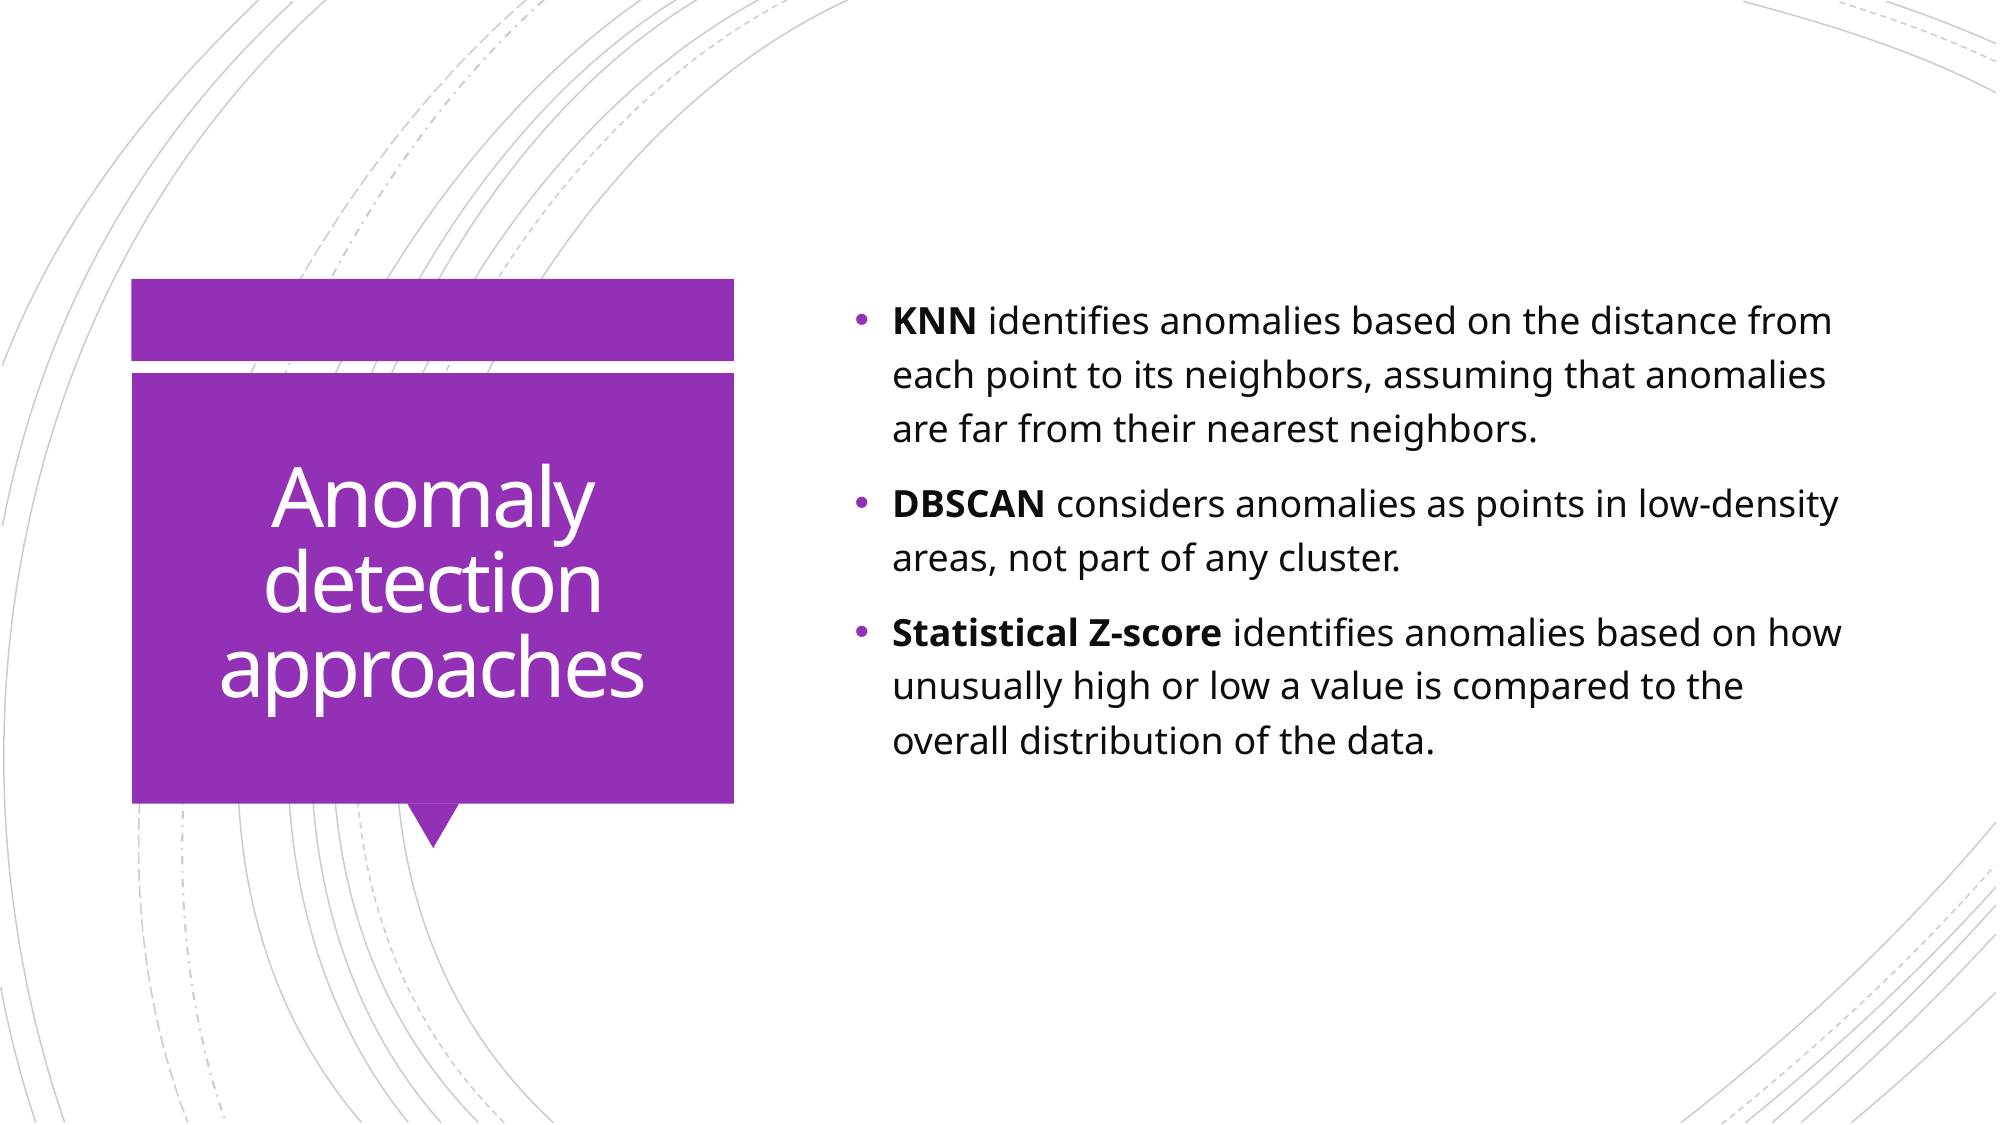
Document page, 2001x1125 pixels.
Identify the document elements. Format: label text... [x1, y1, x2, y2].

list KNN identifies anomalies based on the distance from each point to its neighbors, assuming that anomalies are far from their nearest neighbors. DBSCAN considers anomalies as points in low-density areas, not part of any cluster. Statistical Z-score identifies anomalies based on how unusually high or low a value is compared to the overall distribution of the data. [839, 131, 1871, 993]
title Anomaly detection approaches [145, 385, 720, 789]
